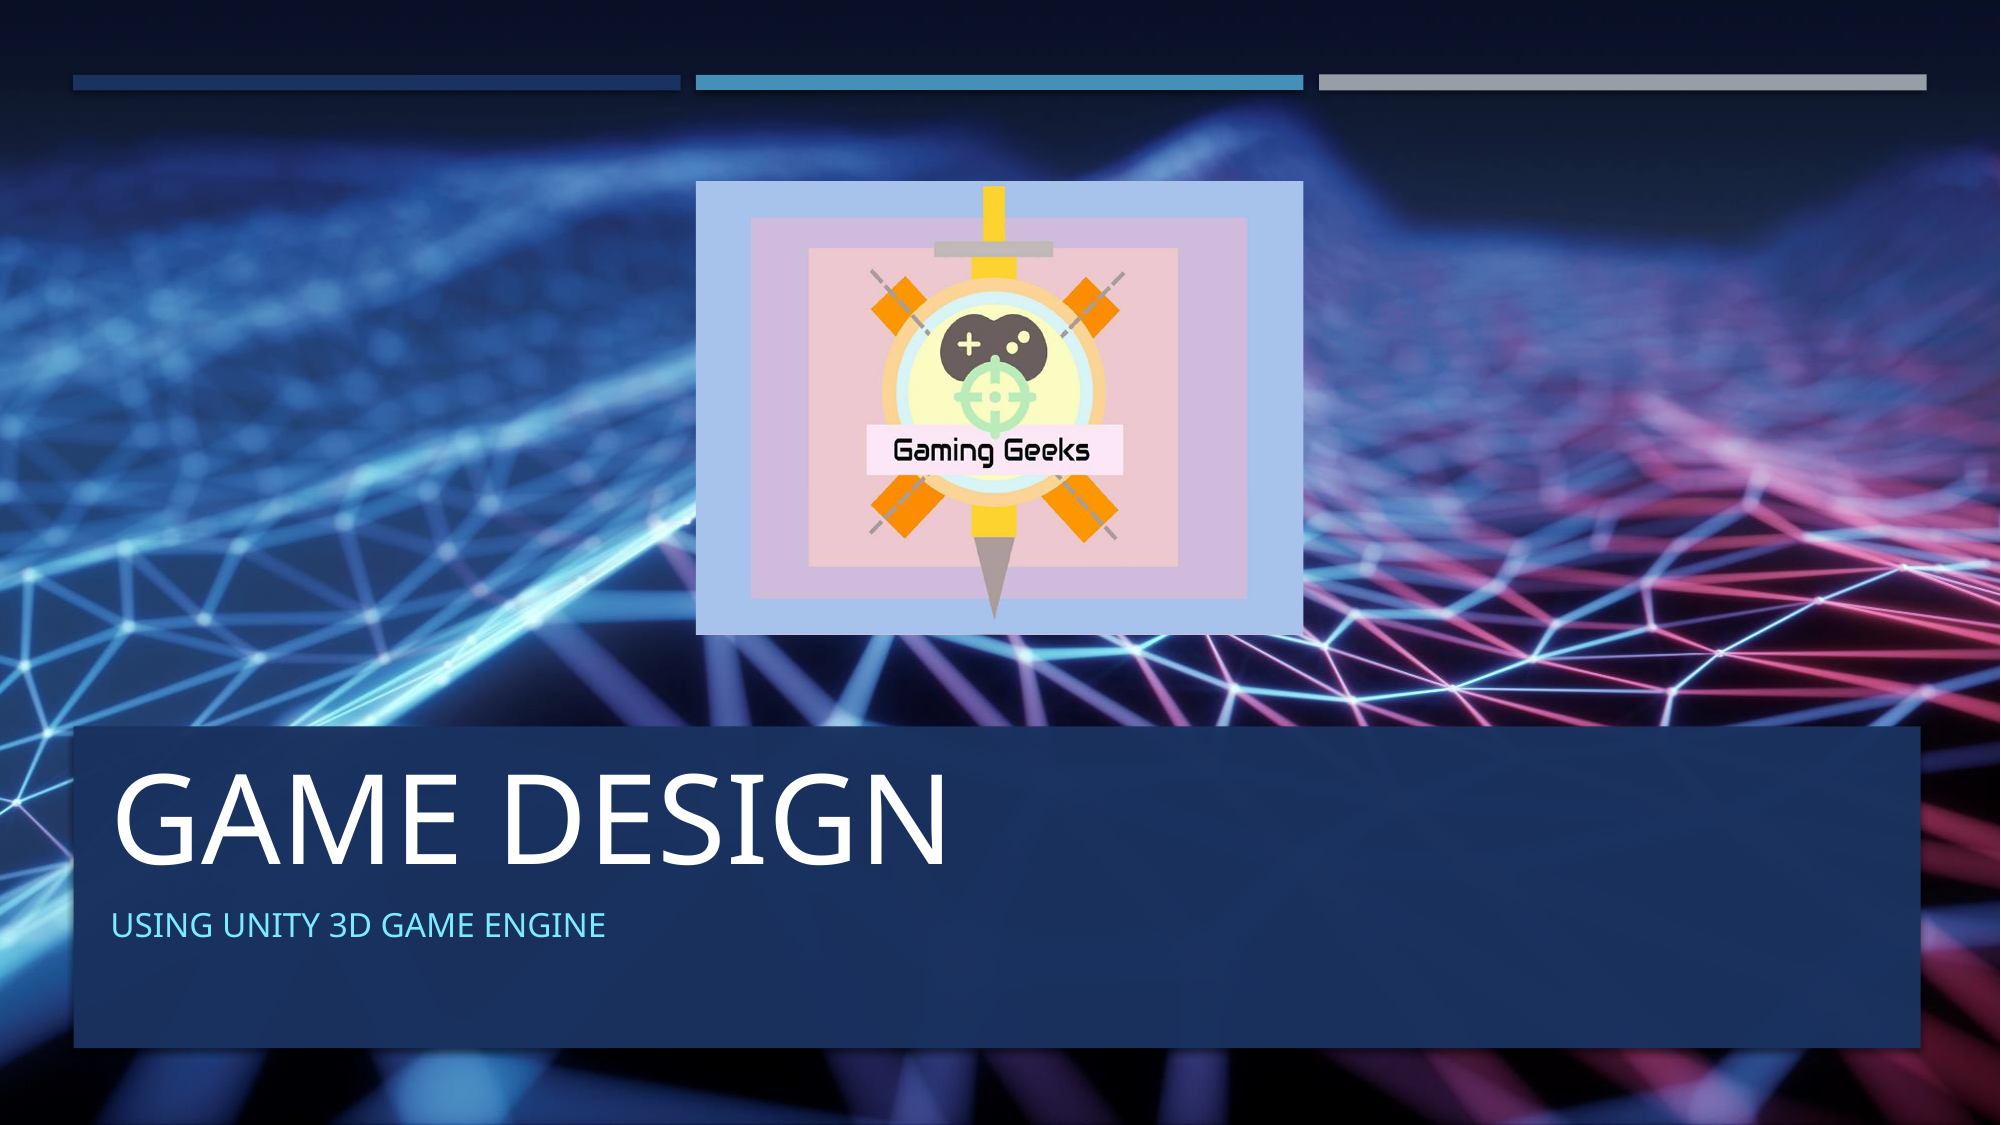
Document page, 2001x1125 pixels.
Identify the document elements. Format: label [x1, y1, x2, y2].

picture [0, 0, 2000, 1125]
text_box [72, 73, 1928, 92]
